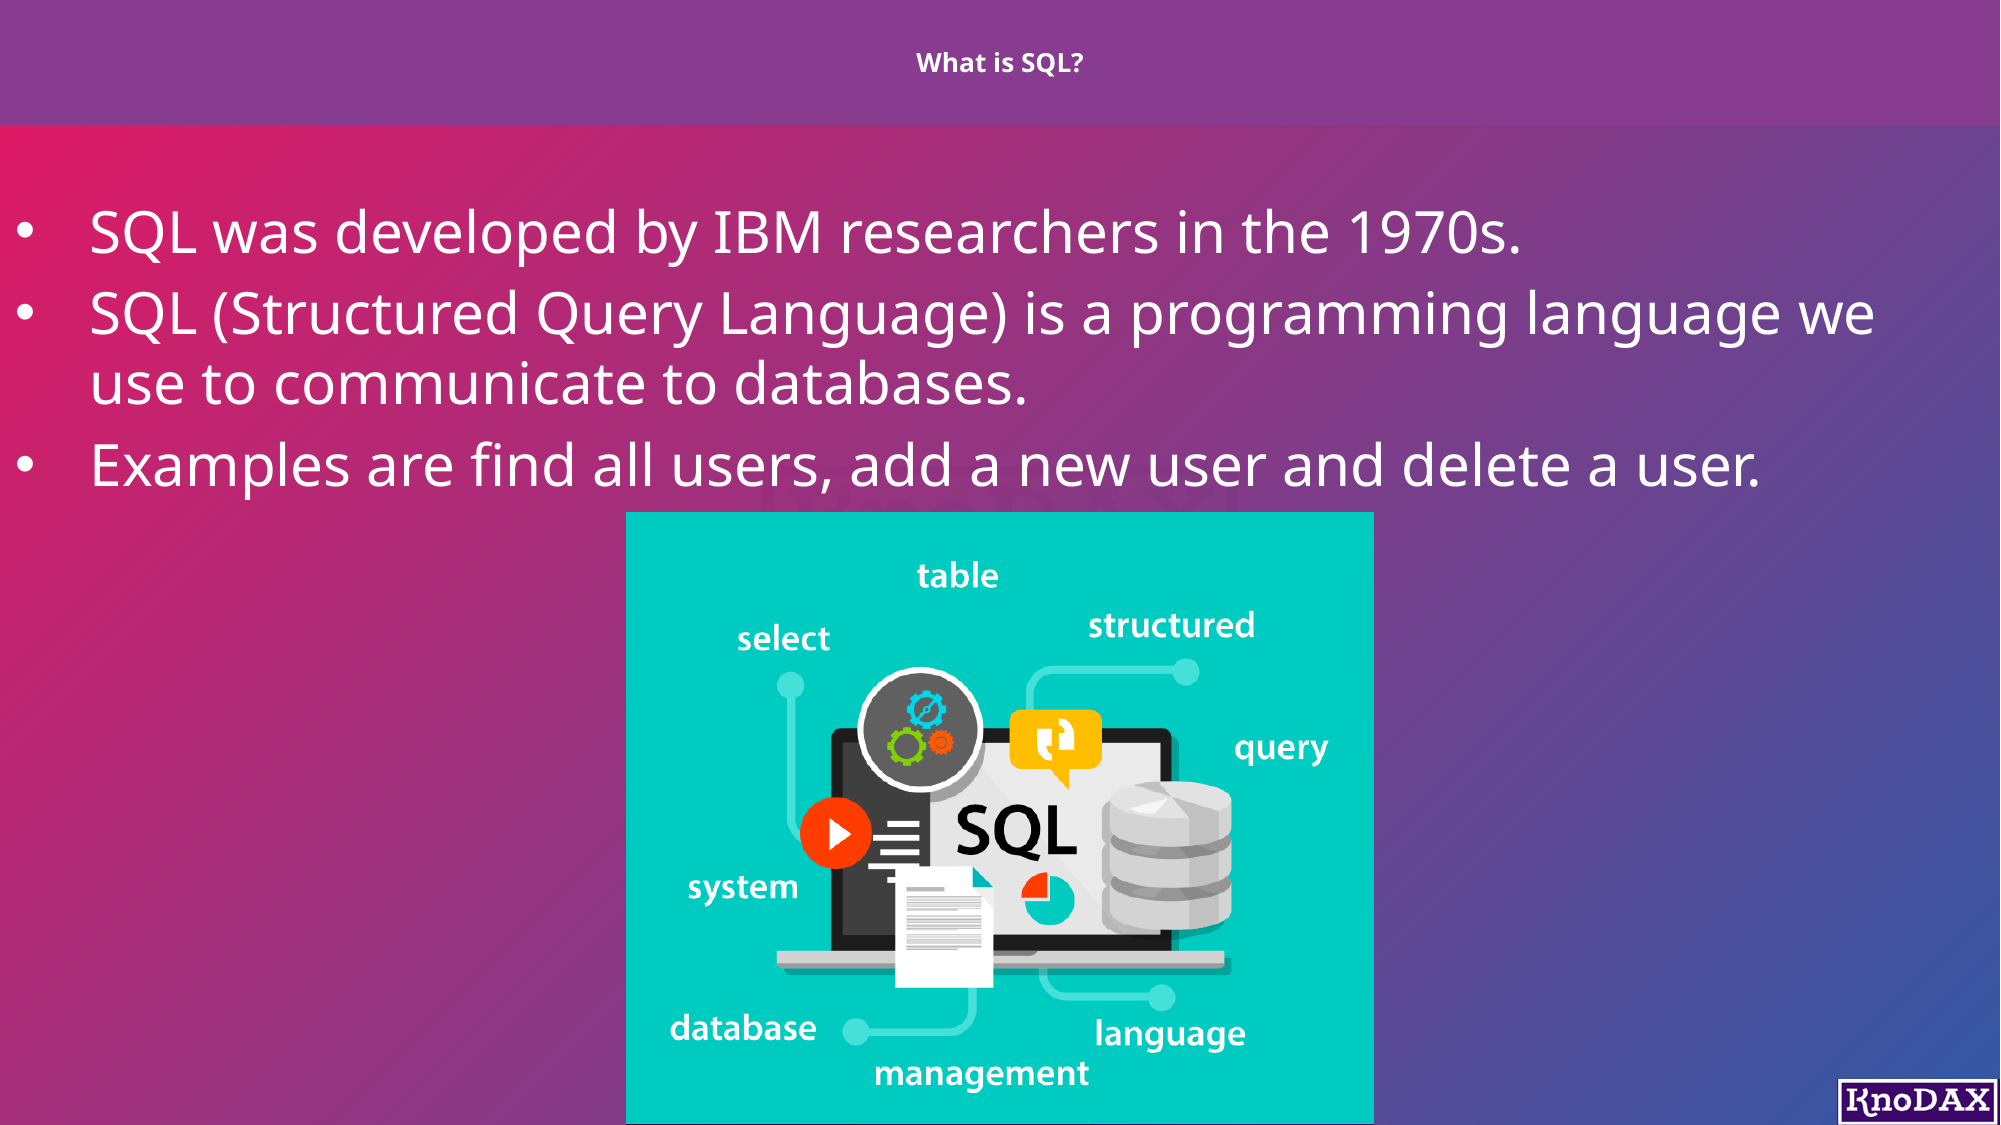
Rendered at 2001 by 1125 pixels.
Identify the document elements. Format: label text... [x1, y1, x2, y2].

text_box SQL was developed by IBM researchers in the 1970s. SQL (Structured Query Language) is a programming language we use to communicate to databases. Examples are find all users, add a new user and delete a user. [0, 187, 2000, 563]
picture [1837, 1079, 2000, 1125]
picture [626, 512, 1374, 1125]
title What is SQL? [0, 0, 2000, 125]
